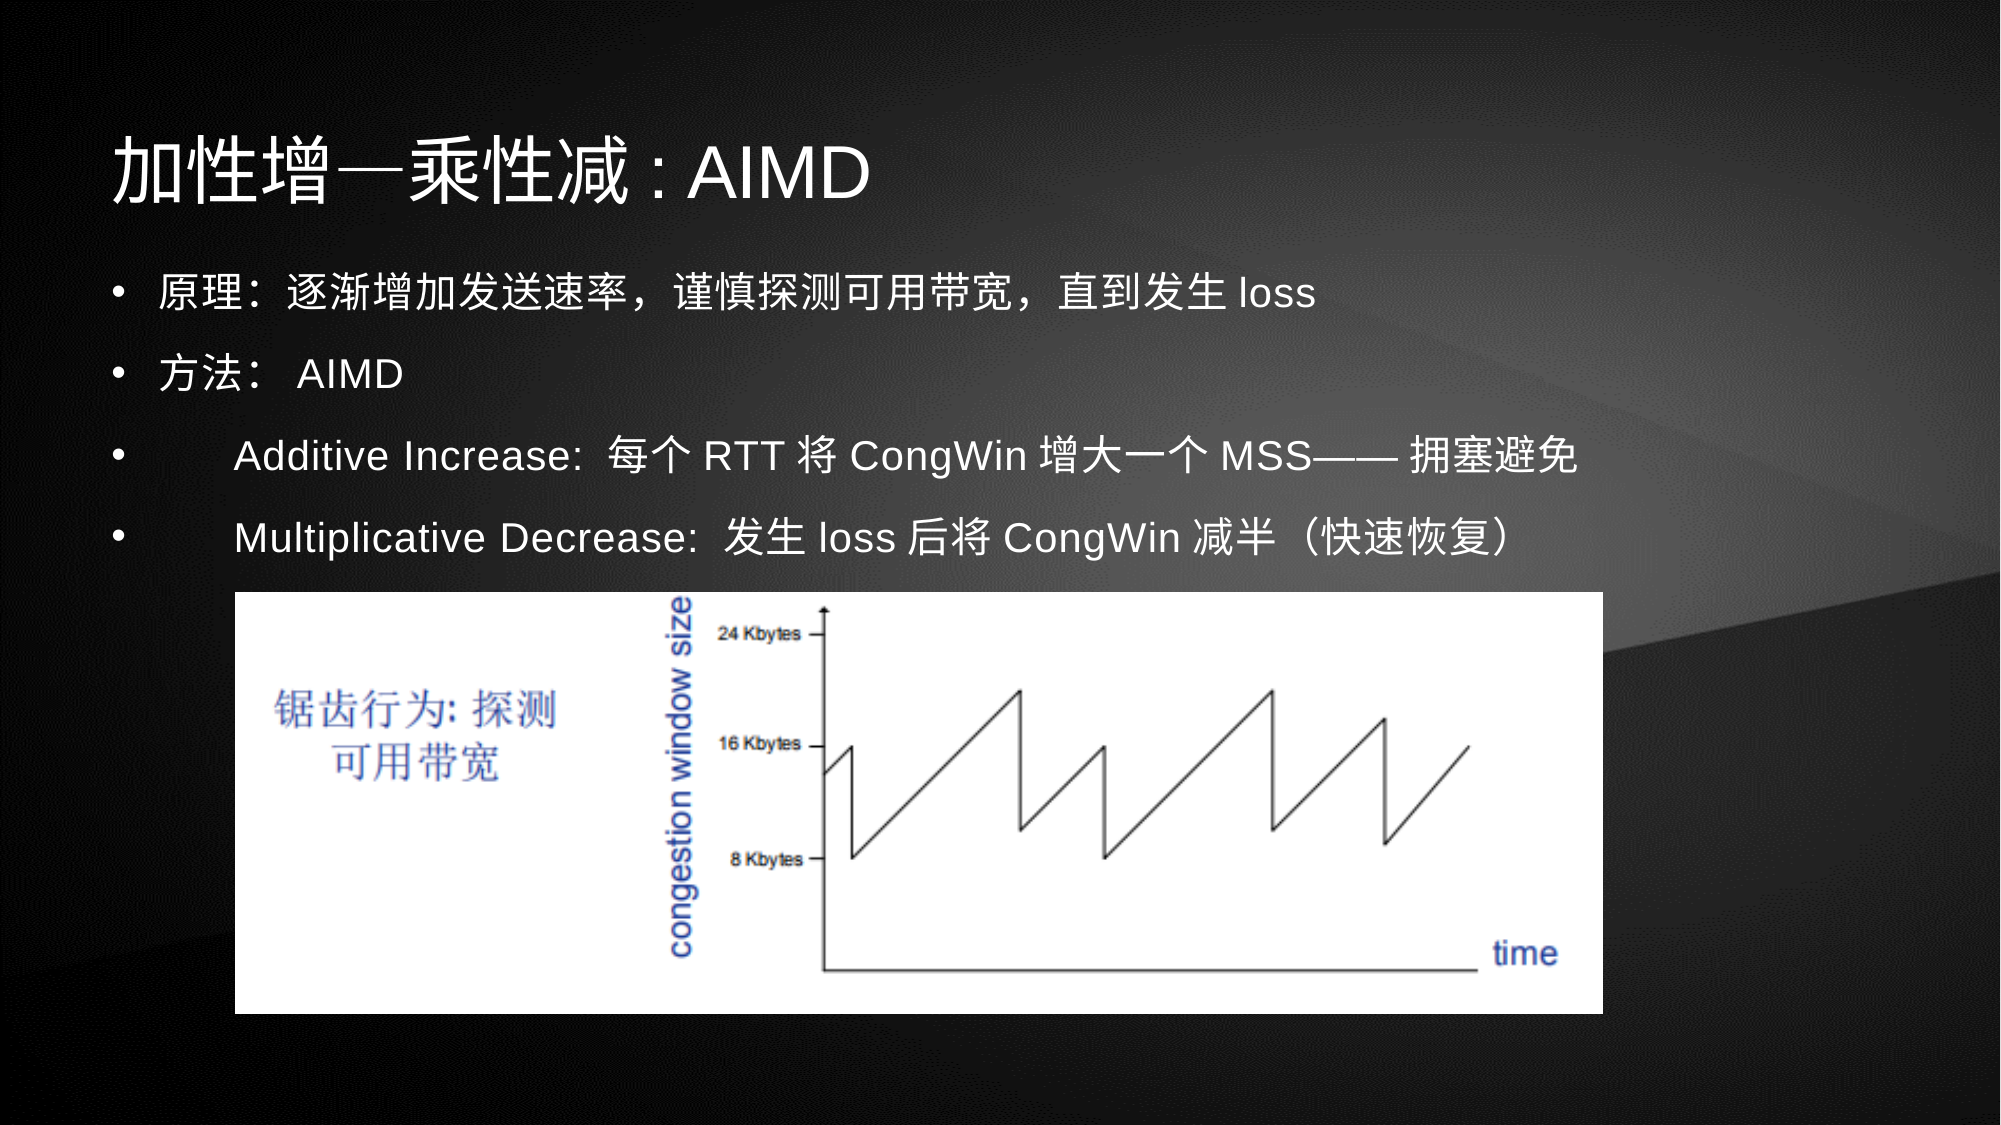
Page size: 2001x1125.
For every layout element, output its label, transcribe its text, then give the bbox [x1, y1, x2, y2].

text_box 原理：逐渐增加发送速率，谨慎探测可用带宽，直到发生loss 方法：AIMD Additive Increase: 每个RTT将CongWin增大一个MSS——拥塞避免 Multiplicative Decrease: 发生loss后将CongWin减半（快速恢复） [99, 244, 1920, 1015]
picture [0, 0, 2001, 1125]
text_box 加性增—乘性减: AIMD [99, 77, 1901, 283]
